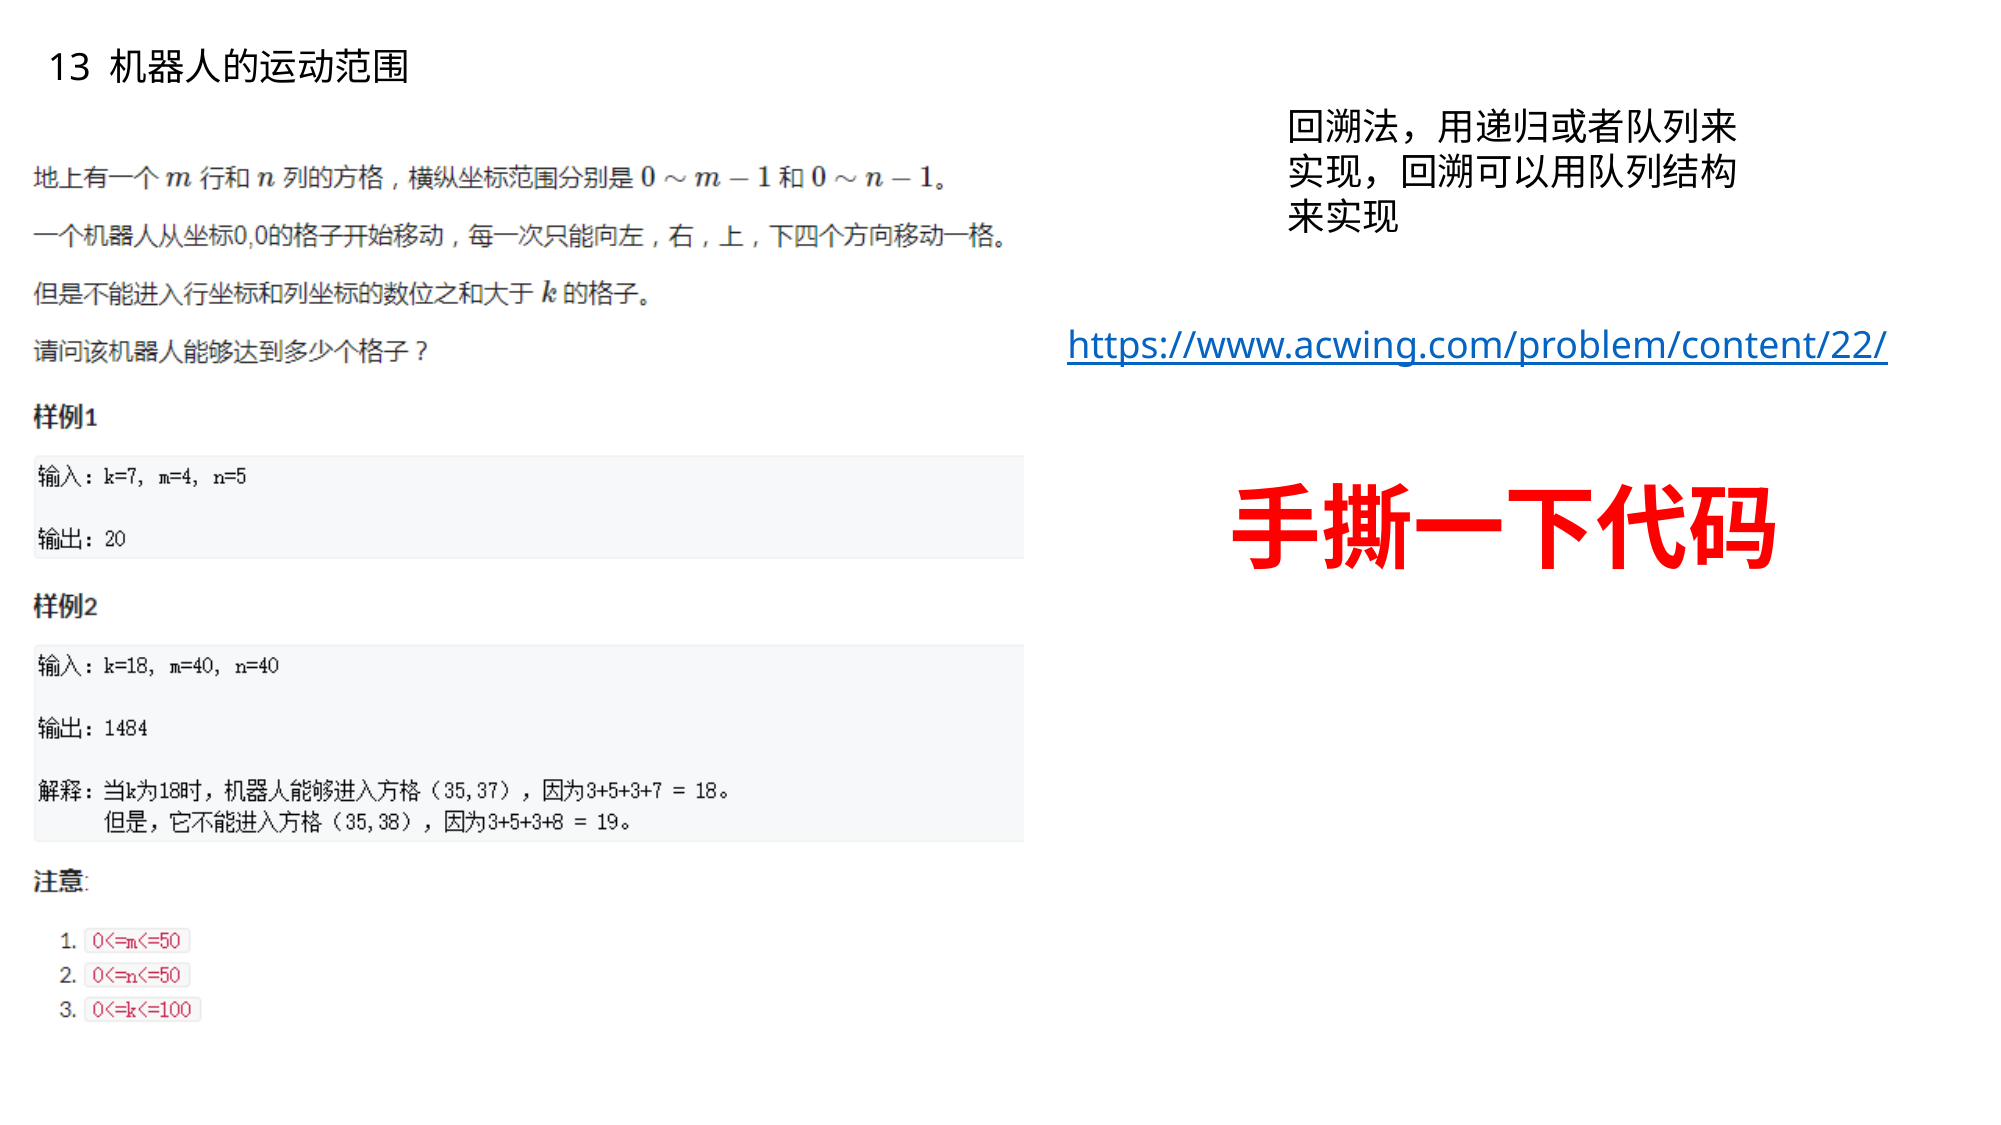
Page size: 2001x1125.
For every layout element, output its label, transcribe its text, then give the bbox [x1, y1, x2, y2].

text_box https://www.acwing.com/problem/content/22/ [1052, 314, 1903, 380]
picture [0, 135, 1024, 1044]
text_box 13 机器人的运动范围 [33, 35, 523, 96]
text_box 回溯法，用递归或者队列来实现，回溯可以用队列结构来实现 [1272, 95, 1763, 246]
text_box 手撕一下代码 [1215, 462, 1796, 588]
